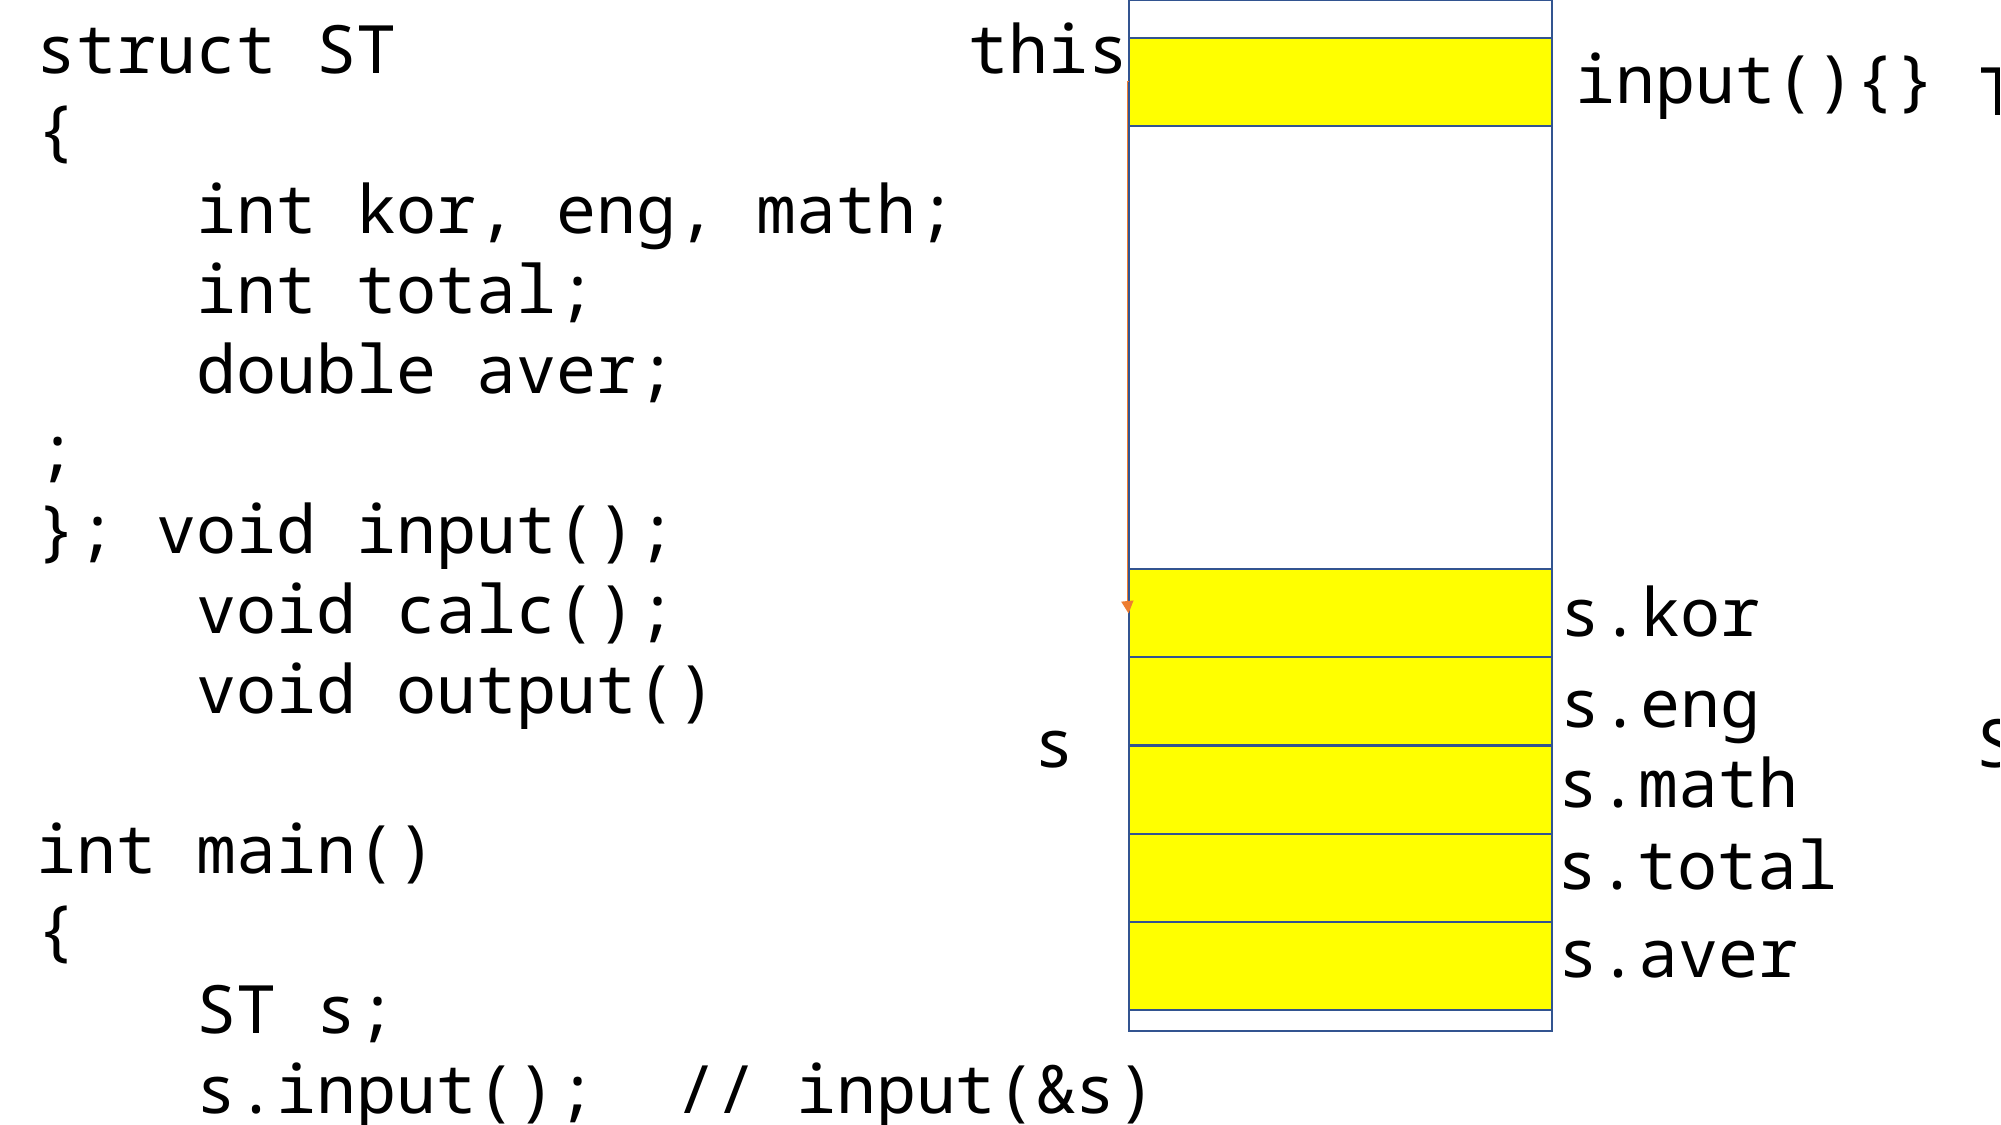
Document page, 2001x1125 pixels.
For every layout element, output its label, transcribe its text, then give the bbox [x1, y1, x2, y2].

text_box struct ST { int kor, eng, math; int total; double aver; ; }; void input(); void calc(); void output() int main() { ST s; s.input(); // input(&s) } [21, 0, 1172, 1125]
text_box [1128, 568, 1545, 656]
text_box [1131, 37, 1553, 127]
text_box [1128, 744, 1543, 833]
text_box this [954, 0, 1144, 95]
text_box s.aver [1543, 903, 1814, 998]
text_box s.total [1542, 815, 1853, 910]
text_box s.math [1543, 733, 1814, 815]
text_box [1128, 656, 1545, 744]
text_box [1131, 127, 1553, 568]
text_box TEXT [1963, 41, 2000, 136]
text_box input(){} [1561, 29, 1951, 125]
text_box s.eng [1545, 653, 1775, 733]
text_box s.kor [1545, 562, 1775, 653]
text_box s [1020, 693, 1090, 789]
text_box [1128, 1011, 1553, 1032]
text_box [1144, 0, 1553, 37]
text_box [1128, 921, 1553, 1011]
text_box STACK [1962, 693, 2000, 789]
text_box [1128, 833, 1543, 921]
